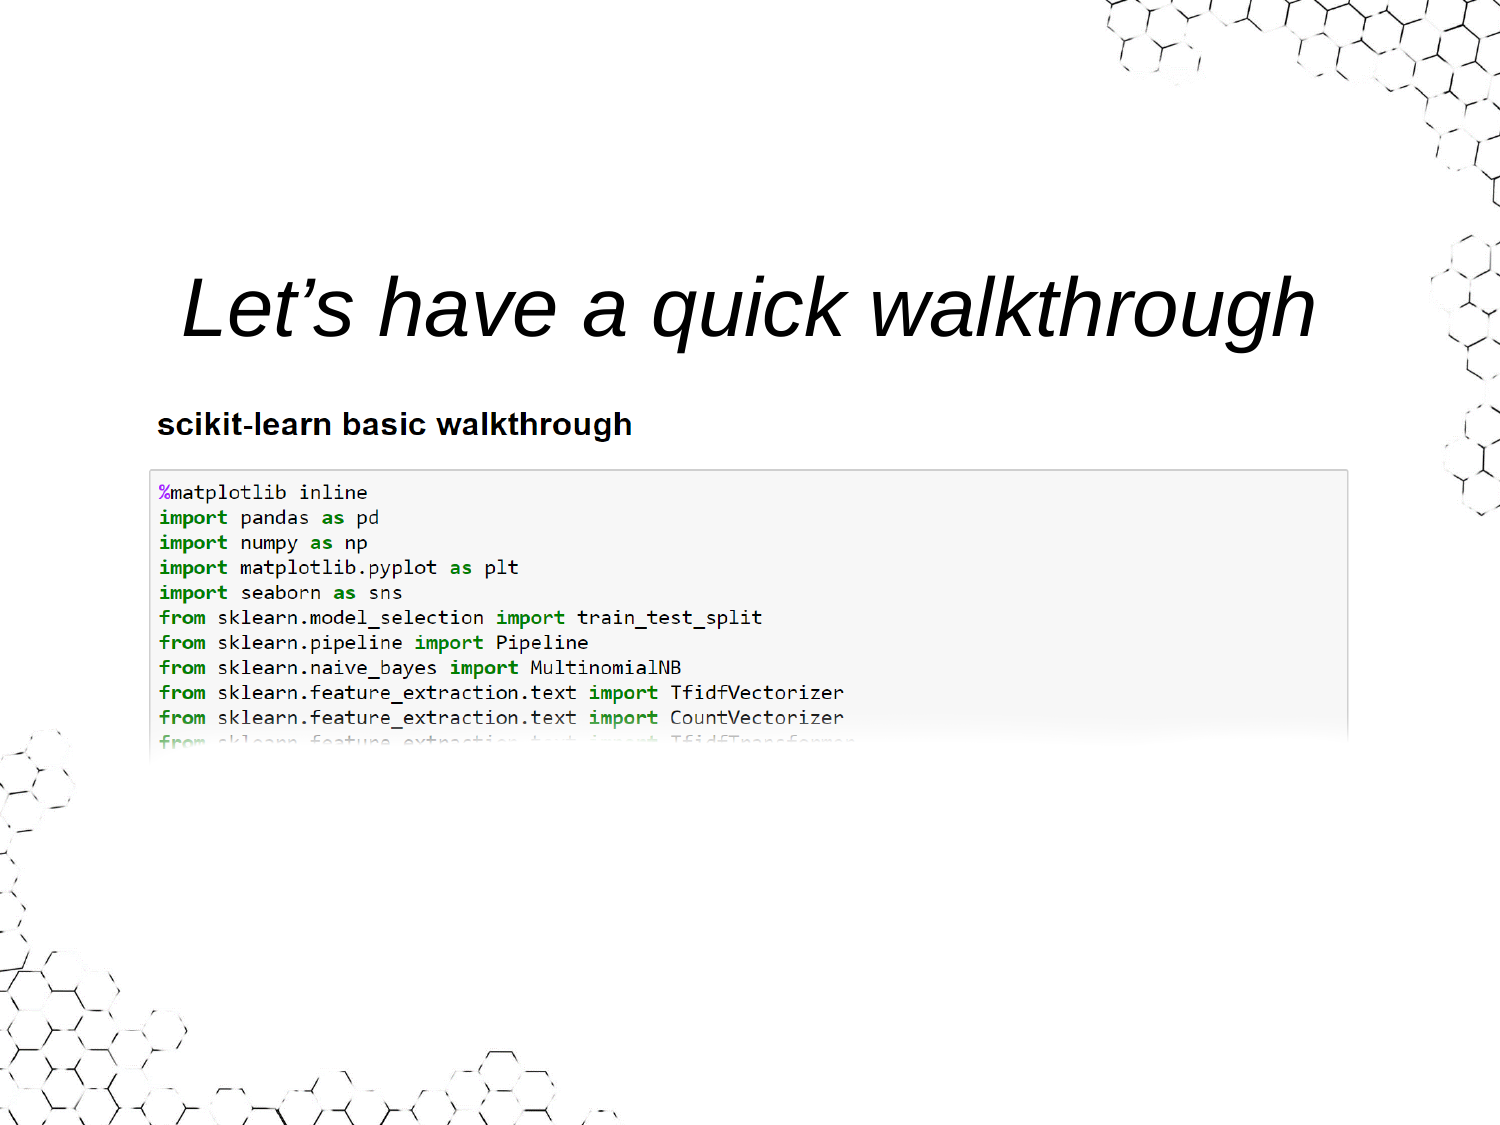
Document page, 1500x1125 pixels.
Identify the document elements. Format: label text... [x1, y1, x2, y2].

picture [0, 0, 1500, 1125]
text_box Let’s have a quick walkthrough [166, 196, 1082, 361]
